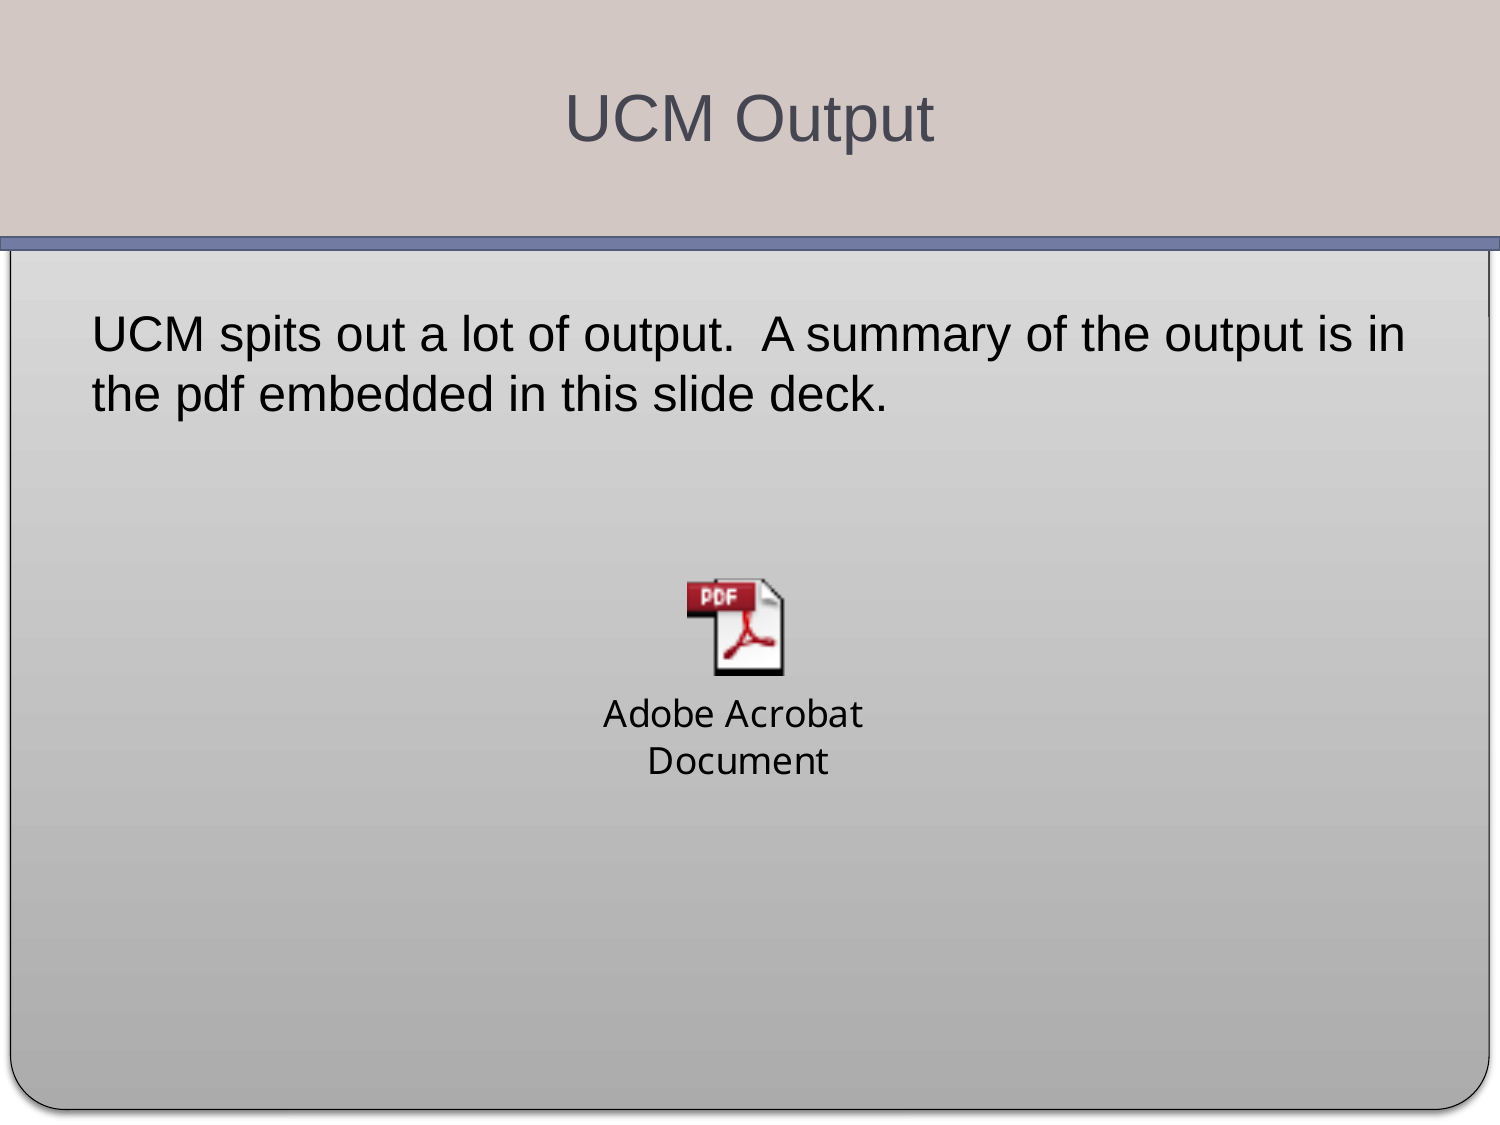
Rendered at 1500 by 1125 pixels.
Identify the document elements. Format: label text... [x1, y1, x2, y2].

text_box [0, 236, 1500, 251]
text_box [56, 362, 1482, 1050]
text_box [587, 574, 888, 829]
text_box UCM Output [0, 0, 1500, 236]
text_box UCM spits out a lot of output. A summary of the output is in the pdf embedded in this slide deck. [76, 294, 1461, 429]
